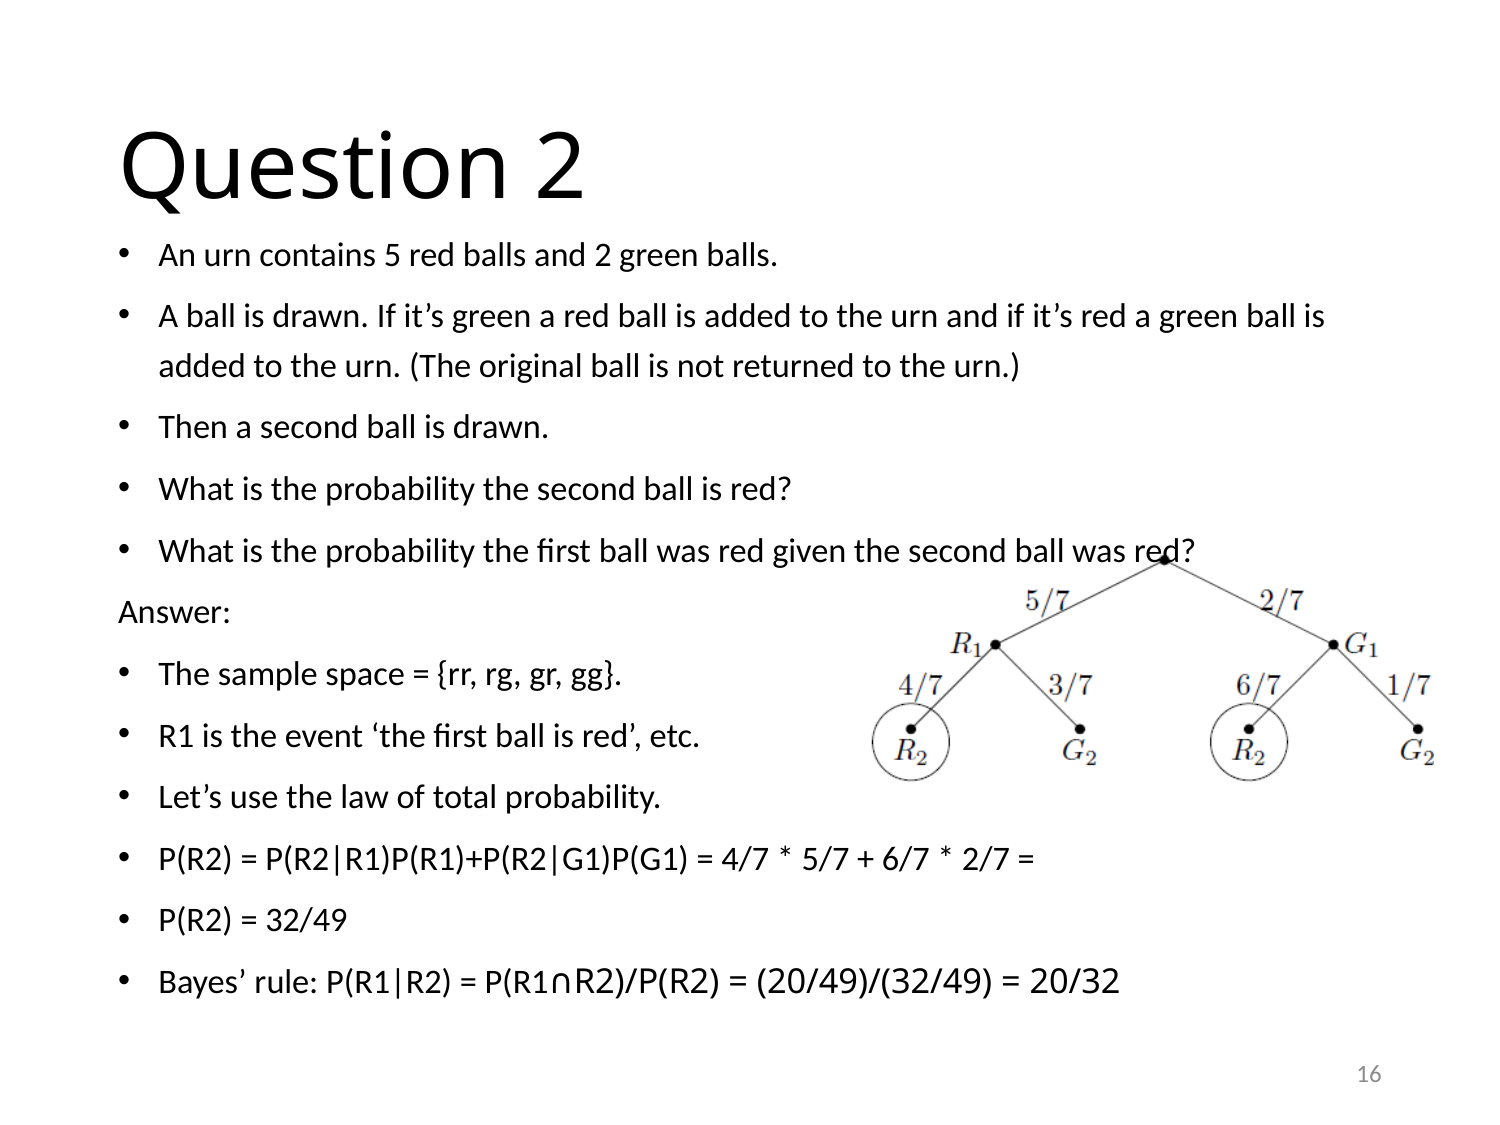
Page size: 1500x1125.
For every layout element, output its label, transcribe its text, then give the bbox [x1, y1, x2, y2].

list An urn contains 5 red balls and 2 green balls. A ball is drawn. If it’s green a red ball is added to the urn and if it’s red a green ball is added to the urn. (The original ball is not returned to the urn.) Then a second ball is drawn. What is the probability the second ball is red? What is the probability the first ball was red given the second ball was red? Answer: The sample space = {rr, rg, gr, gg}. R1 is the event ‘the first ball is red’, etc. Let’s use the law of total probability. P(R2) = P(R2|R1)P(R1)+P(R2|G1)P(G1) = 4/7 * 5/7 + 6/7 * 2/7 = P(R2) = 32/49 Bayes’ rule: P(R1|R2) = P(R1∩R2)/P(R2) = (20/49)/(32/49) = 20/32 [103, 216, 1397, 1012]
slide_number 16 [1059, 1042, 1397, 1103]
title Question 2 [103, 59, 1397, 216]
picture [859, 544, 1460, 799]
